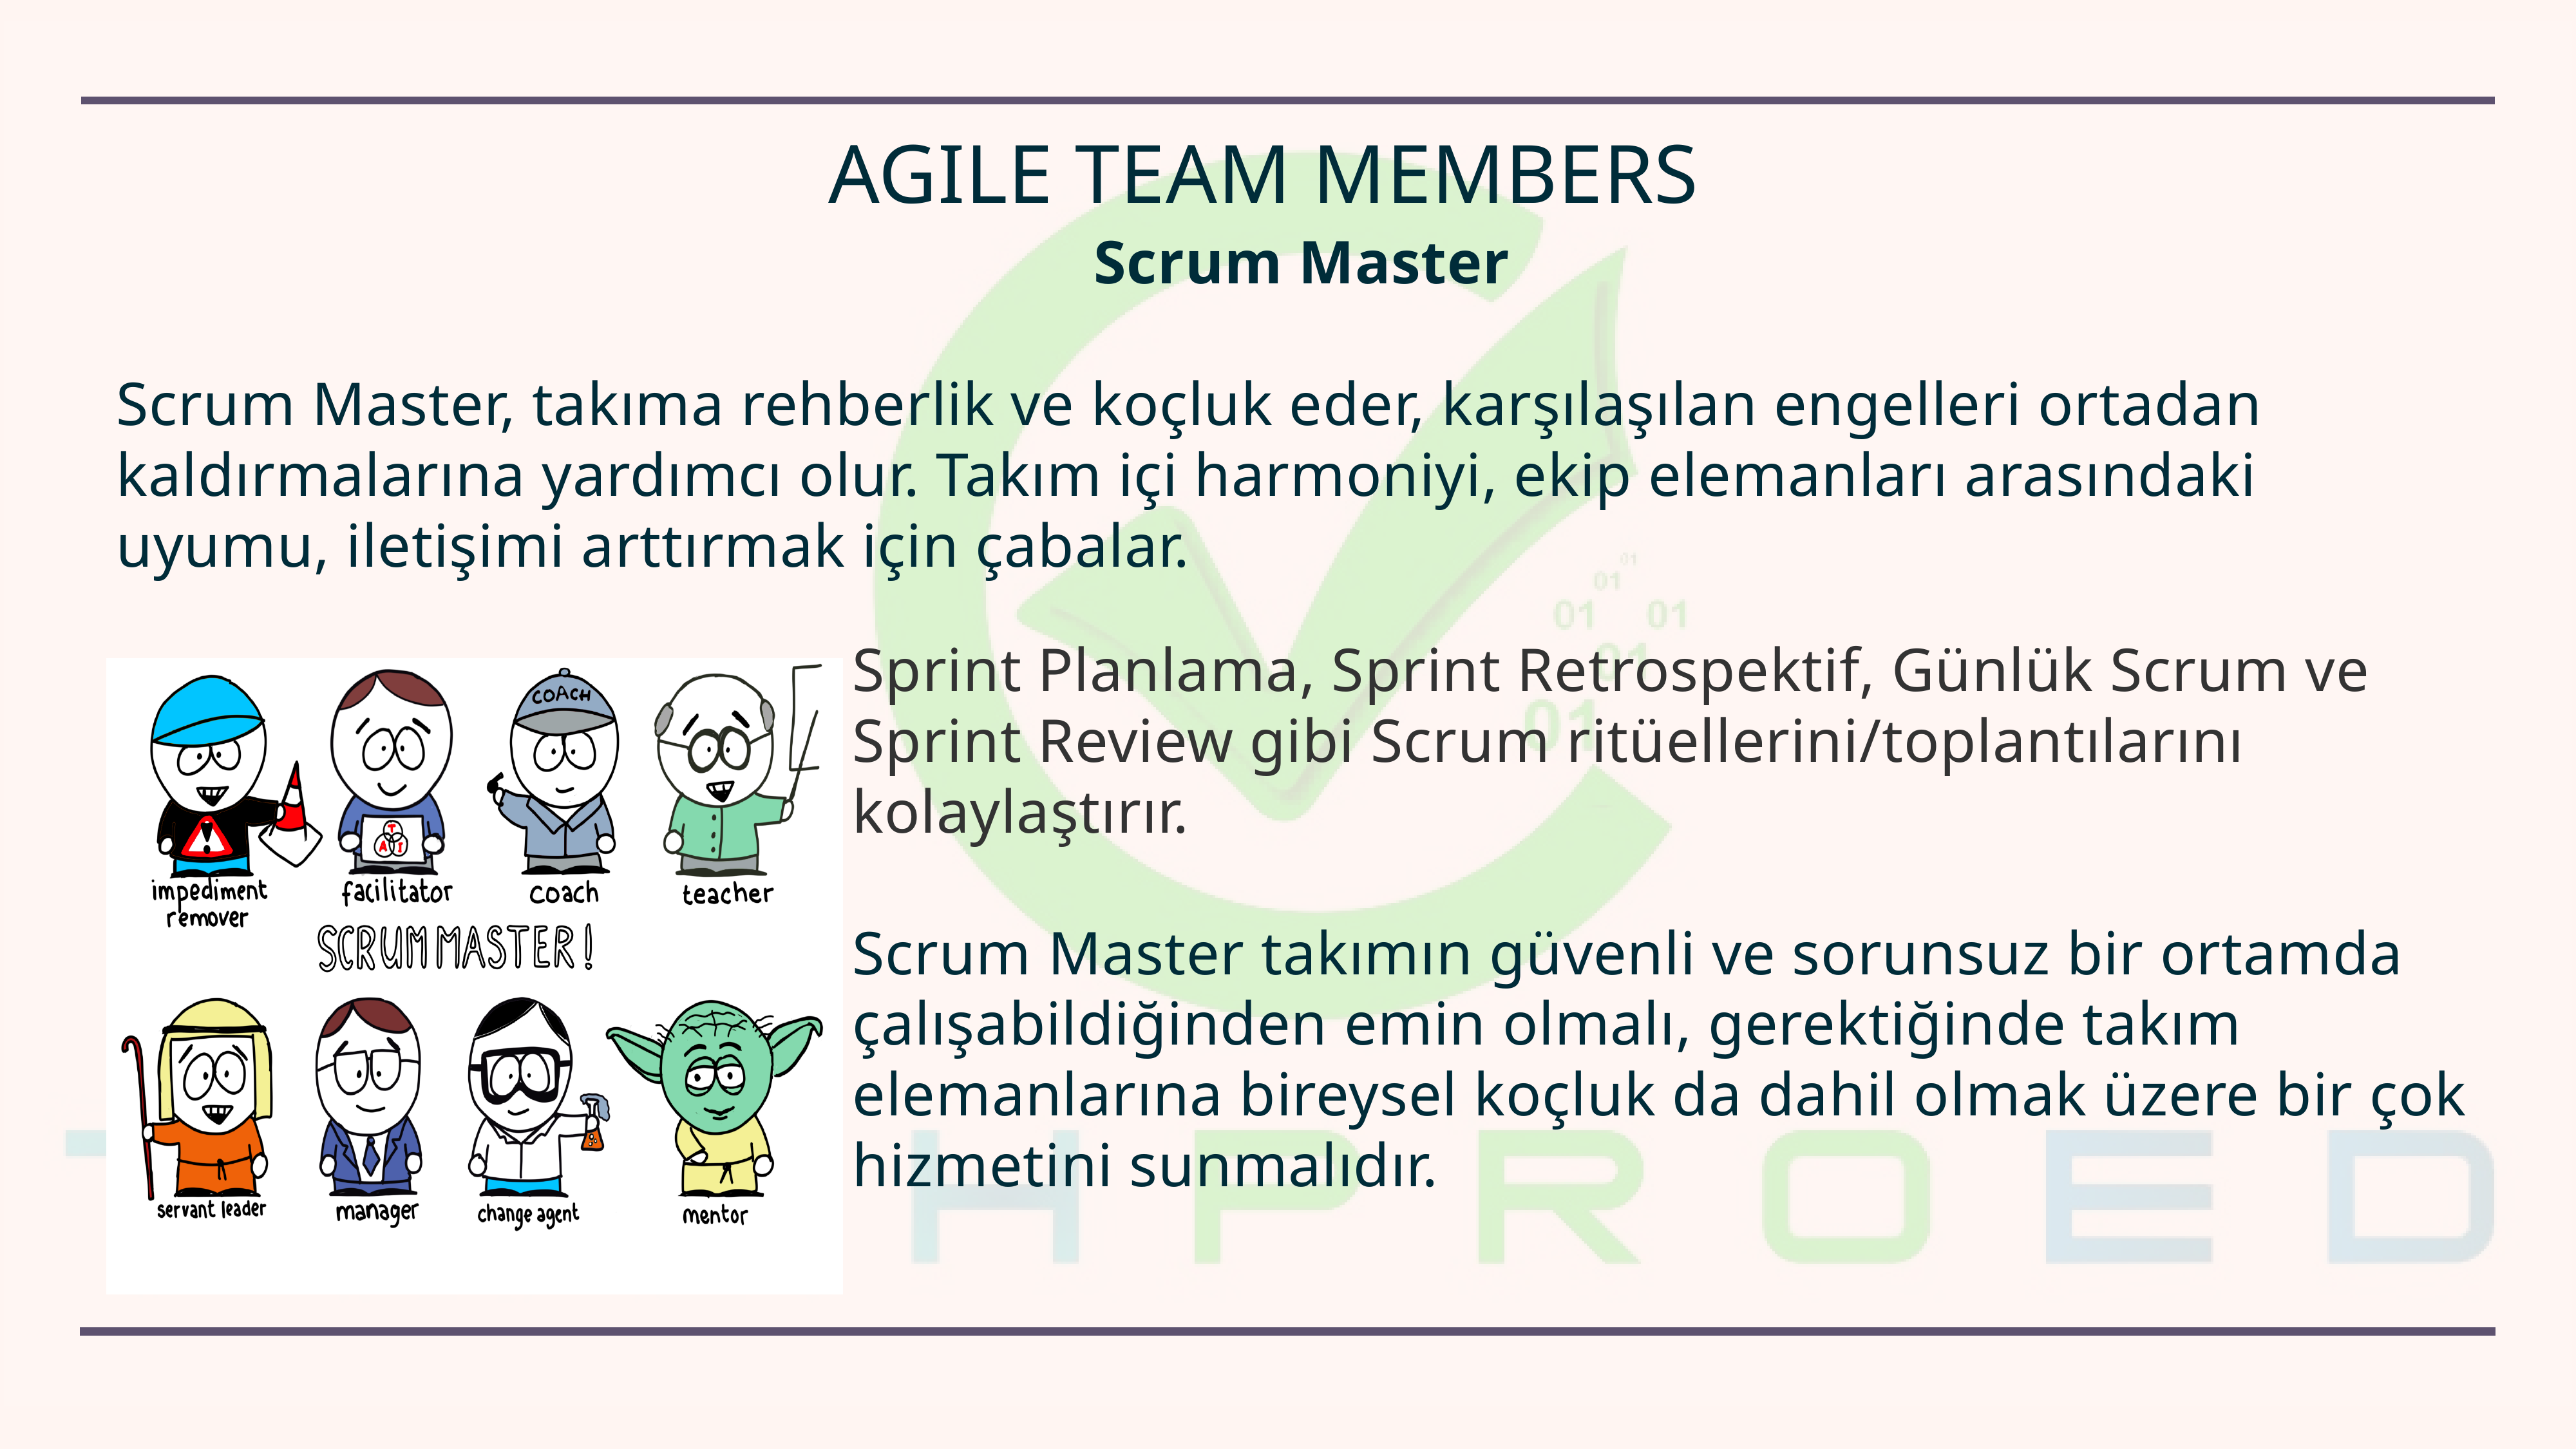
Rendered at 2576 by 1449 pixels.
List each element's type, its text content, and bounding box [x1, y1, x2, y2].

text_box Scrum Master Scrum Master, takıma rehberlik ve koçluk eder, karşılaşılan engelleri ortadan kaldırmalarına yardımcı olur. Takım içi harmoniyi, ekip elemanları arasındaki uyumu, iletişimi arttırmak için çabalar. [106, 220, 2497, 583]
text_box AGILE TEAM MEMBERS [63, 117, 2465, 366]
text_box Sprint Planlama, Sprint Retrospektif, Günlük Scrum ve Sprint Review gibi Scrum ritüellerini/toplantılarını kolaylaştırır. Scrum Master takımın güvenli ve sorunsuz bir ortamda çalışabildiğinden emin olmalı, gerektiğinde takım elemanlarına bireysel koçluk da dahil olmak üzere bir çok hizmetini sunmalıdır. [842, 627, 2535, 1204]
picture [106, 658, 843, 1294]
